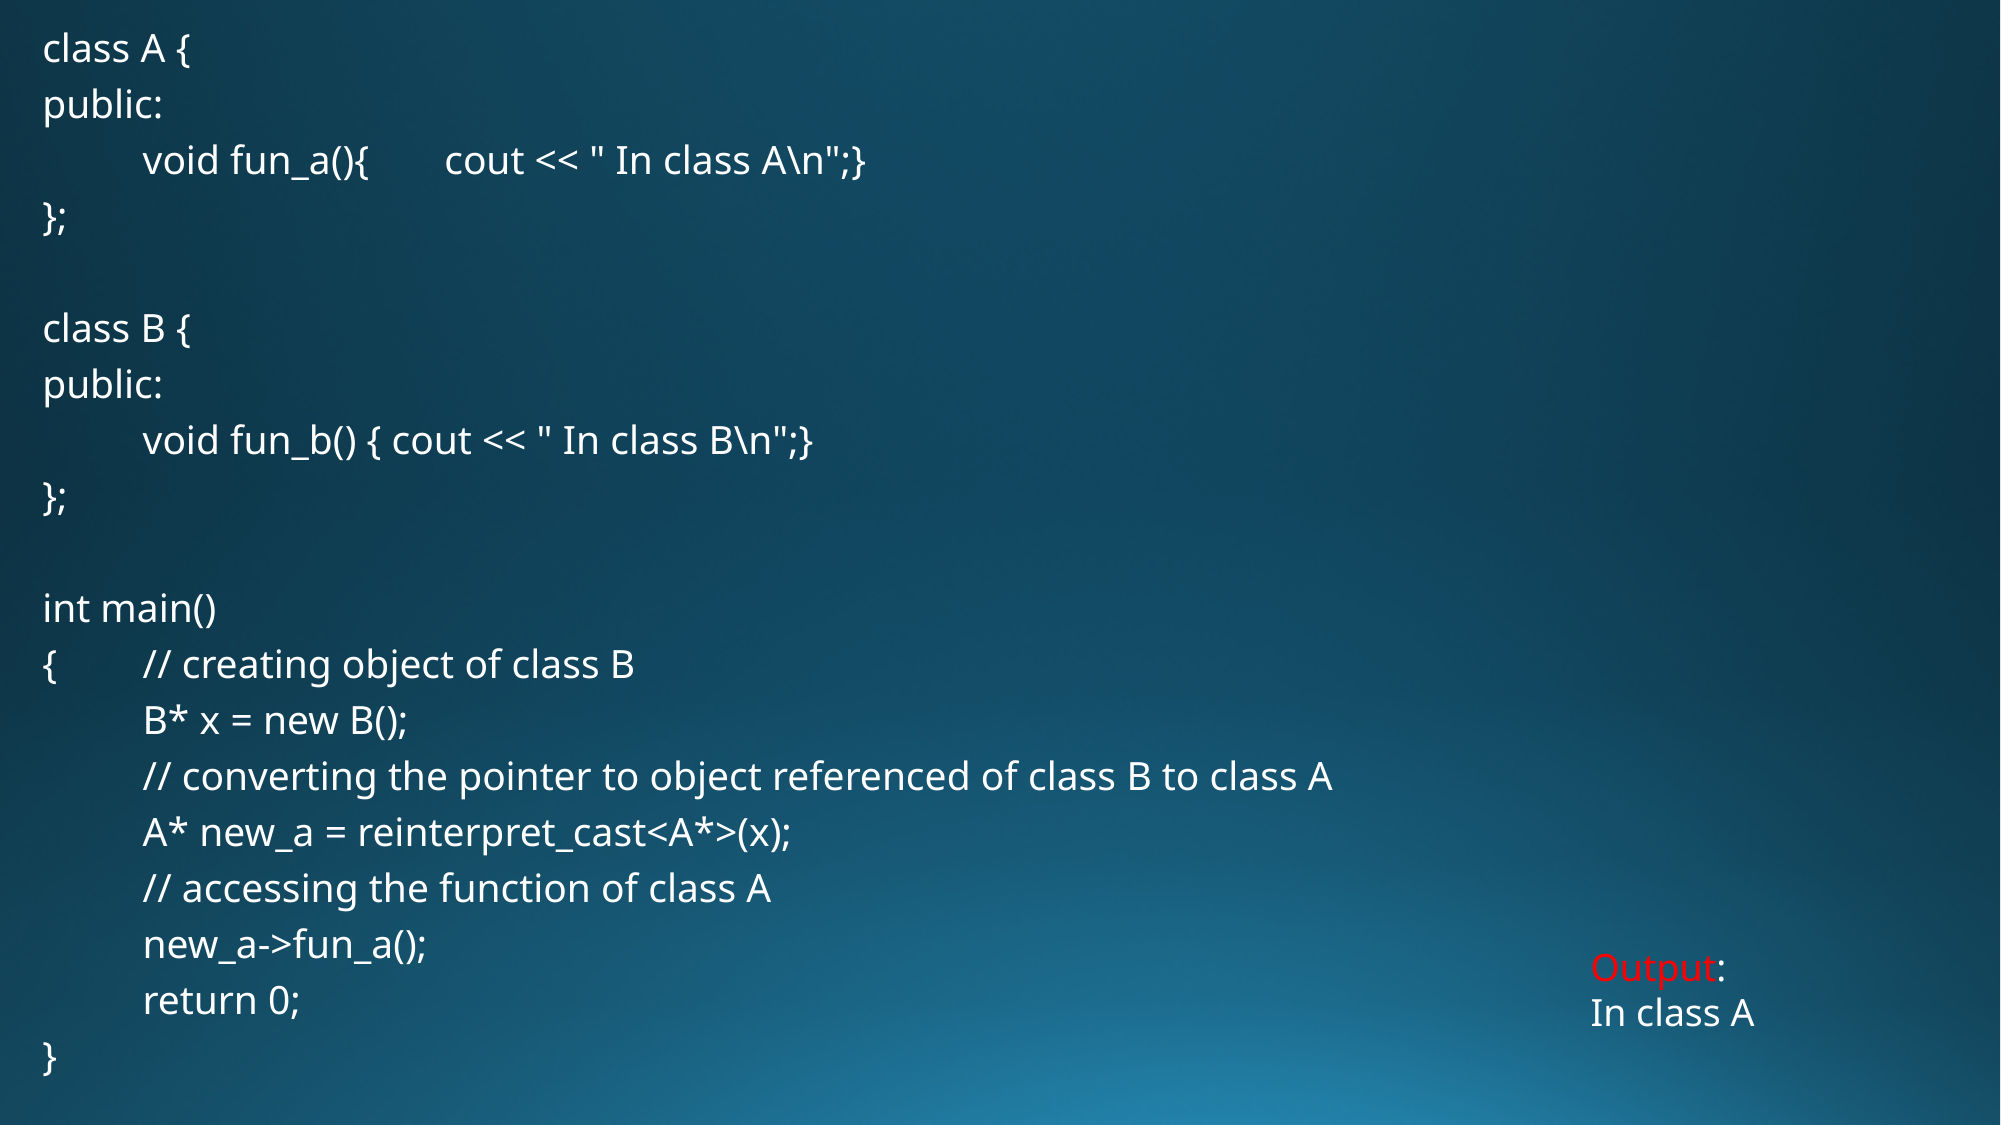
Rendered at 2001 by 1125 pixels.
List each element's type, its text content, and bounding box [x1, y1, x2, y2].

text_box Output: In class A [1575, 936, 1906, 1042]
picture [0, 0, 2001, 1125]
list class A { public: void fun_a(){ cout << " In class A\n";} }; class B { public: void fun_b() { cout << " In class B\n";} }; int main() { // creating object of class B B* x = new B(); // converting the pointer to object referenced of class B to class A A* new_a = reinterpret_cast<A*>(x); // accessing the function of class A new_a->fun_a(); return 0; } [27, 21, 1906, 1101]
